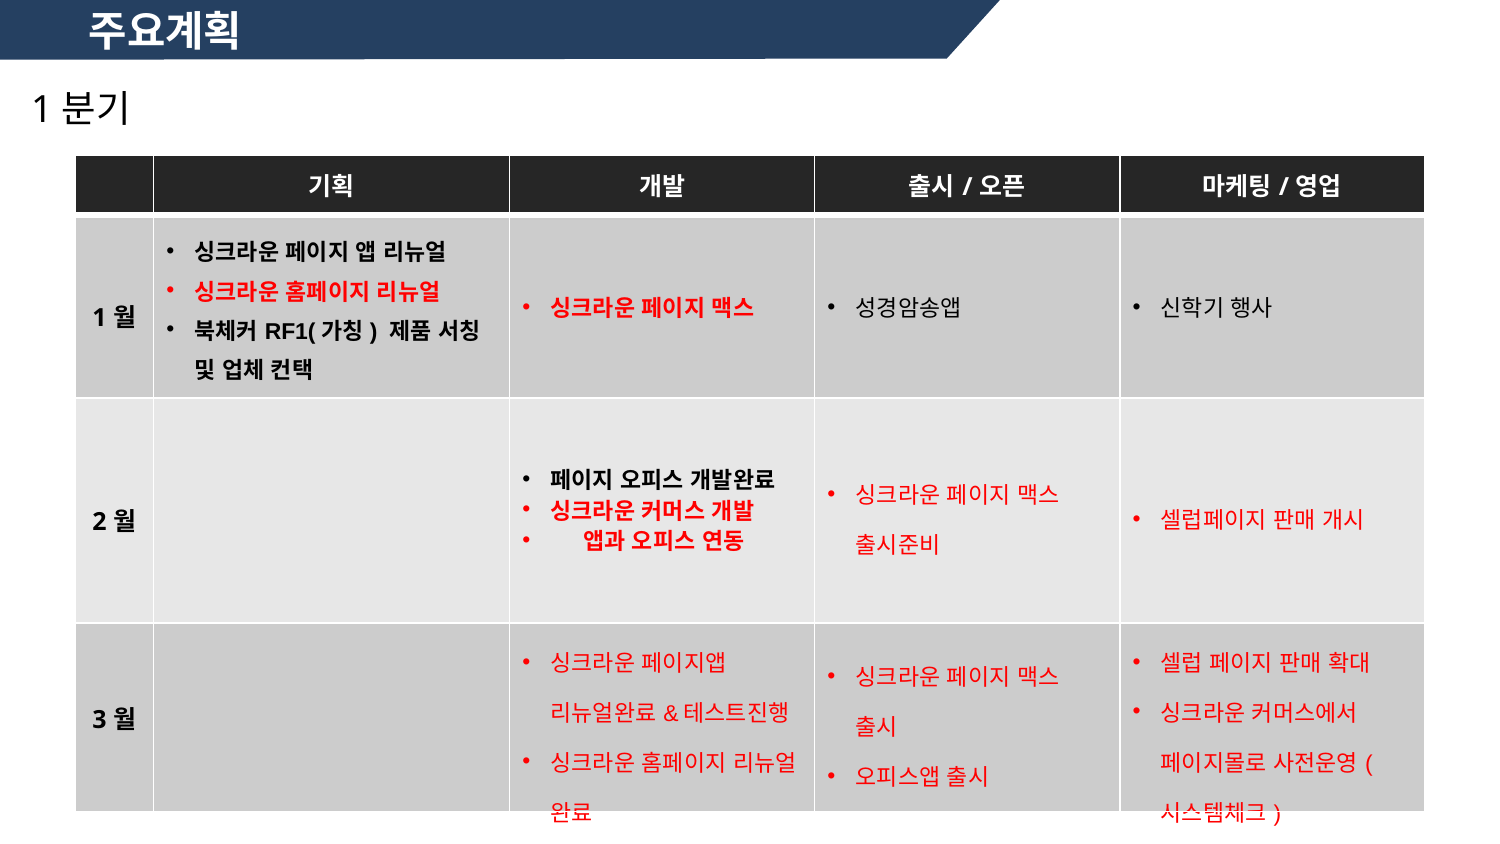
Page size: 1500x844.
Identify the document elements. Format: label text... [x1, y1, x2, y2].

table_header 출시/오픈 [815, 156, 1119, 212]
table_header 개발 [510, 156, 814, 212]
table_cell [154, 399, 509, 622]
table_cell 성경암송앱 [815, 218, 1119, 397]
table_cell 셀럽페이지 판매 개시 [1121, 399, 1424, 622]
table_header 마케팅/영업 [1121, 156, 1424, 212]
table_cell 1월 [76, 218, 153, 397]
table_header 기획 [154, 156, 509, 212]
table_cell [154, 624, 509, 811]
text_box 1분기 [16, 77, 146, 138]
table_cell 2월 [76, 399, 153, 622]
table_cell 싱크라운 페이지앱 리뉴얼완료&테스트진행 싱크라운 홈페이지 리뉴얼 완료 [510, 624, 814, 811]
table_cell 싱크라운 페이지 맥스 출시 오피스앱 출시 [815, 624, 1119, 811]
table_cell 3월 [76, 624, 153, 811]
table_header [76, 156, 153, 212]
table_cell 신학기 행사 [1121, 218, 1424, 397]
table_cell 싱크라운 페이지 맥스 출시준비 [815, 399, 1119, 622]
table_cell 셀럽 페이지 판매 확대 싱크라운 커머스에서 페이지몰로 사전운영(시스템체크) [1121, 624, 1424, 811]
table_cell 페이지 오피스 개발완료 싱크라운 커머스 개발 앱과 오피스 연동 [510, 399, 814, 622]
text_box 주요계획 [0, 0, 1002, 62]
table_cell 싱크라운 페이지 앱 리뉴얼 싱크라운 홈페이지 리뉴얼 북체커RF1(가칭) 제품 서칭 및 업체 컨택 [154, 218, 509, 397]
table_cell 싱크라운 페이지 맥스 [510, 218, 814, 397]
